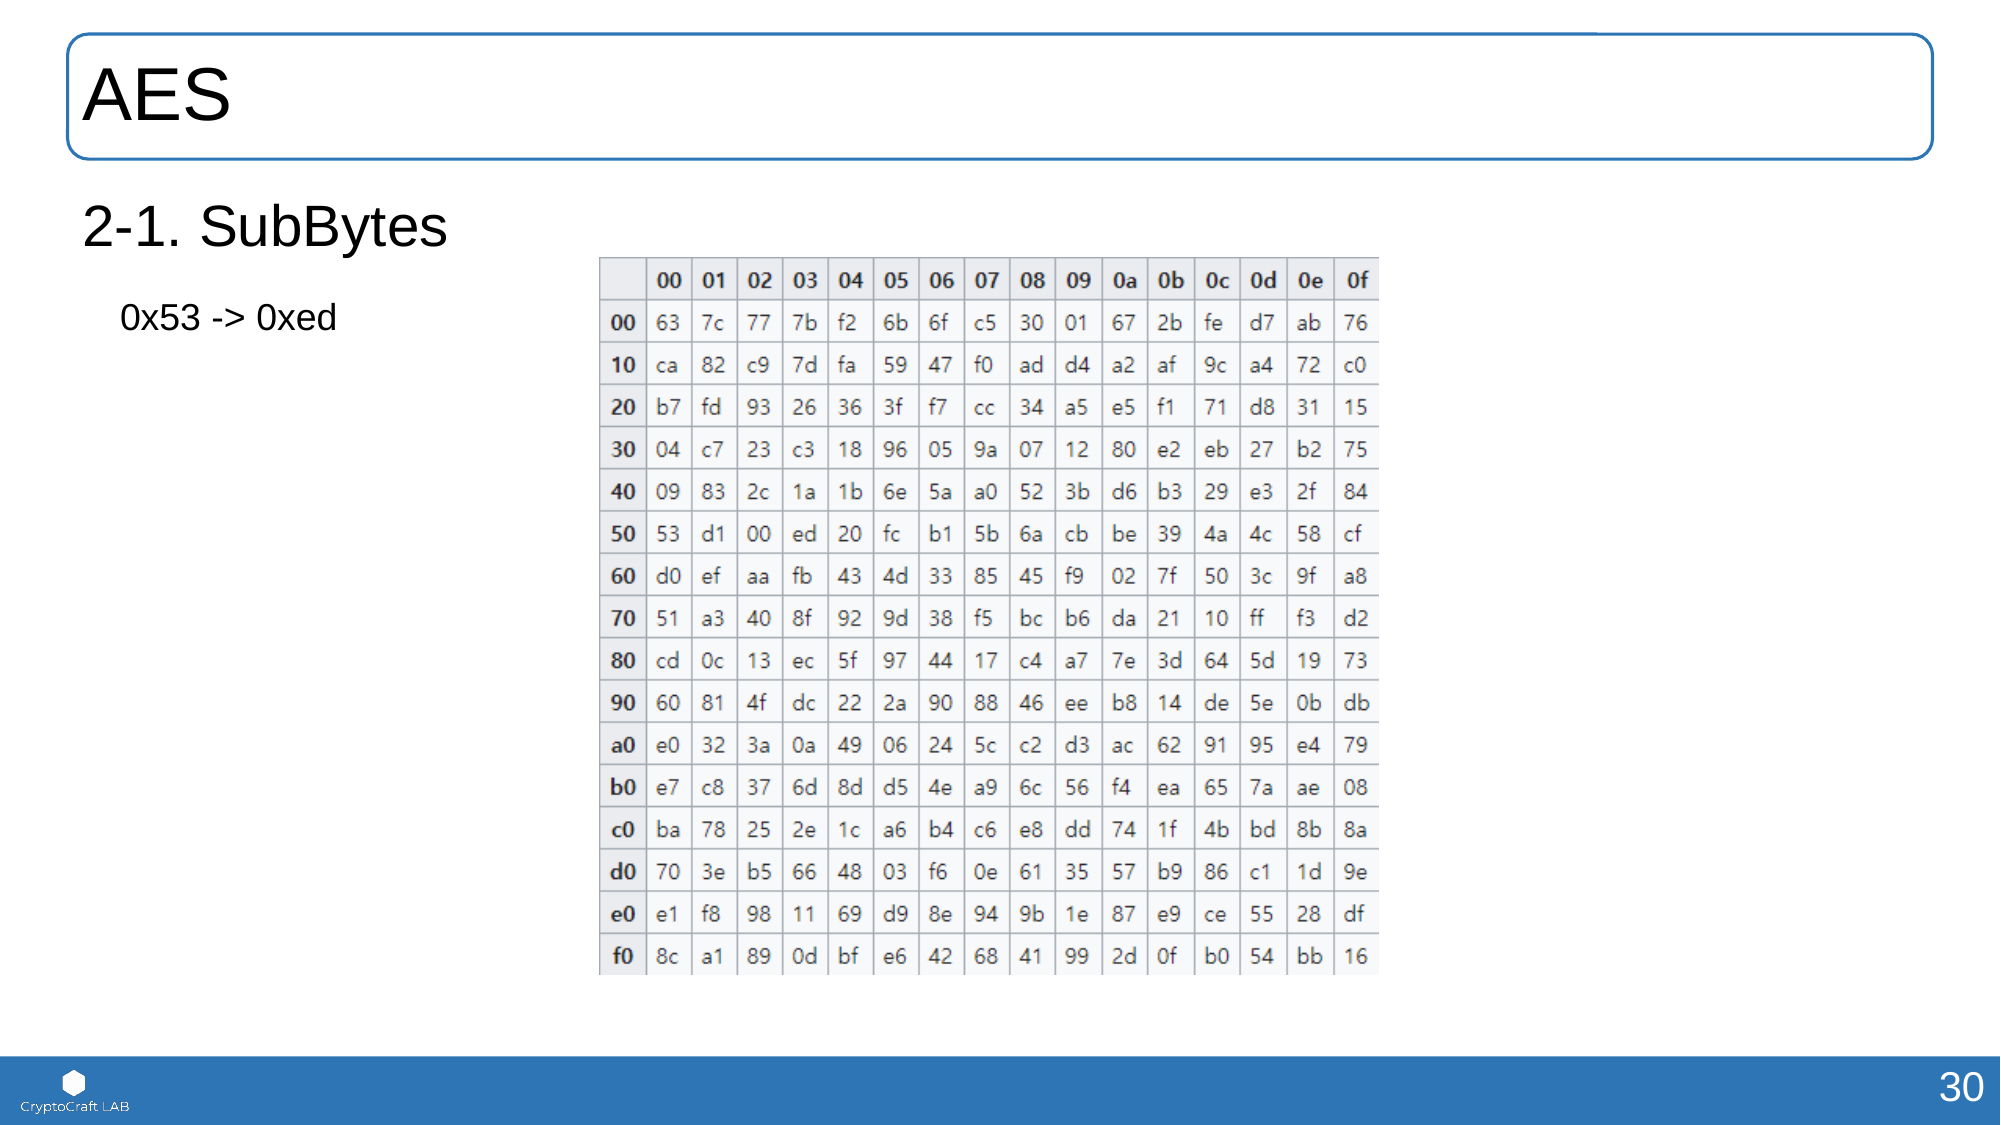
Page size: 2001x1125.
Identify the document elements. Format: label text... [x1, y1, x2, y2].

list 2-1. SubBytes 0x53 -> 0xed [67, 189, 1933, 1019]
title AES [67, 34, 1933, 160]
picture [599, 257, 1379, 975]
picture [12, 1061, 138, 1123]
